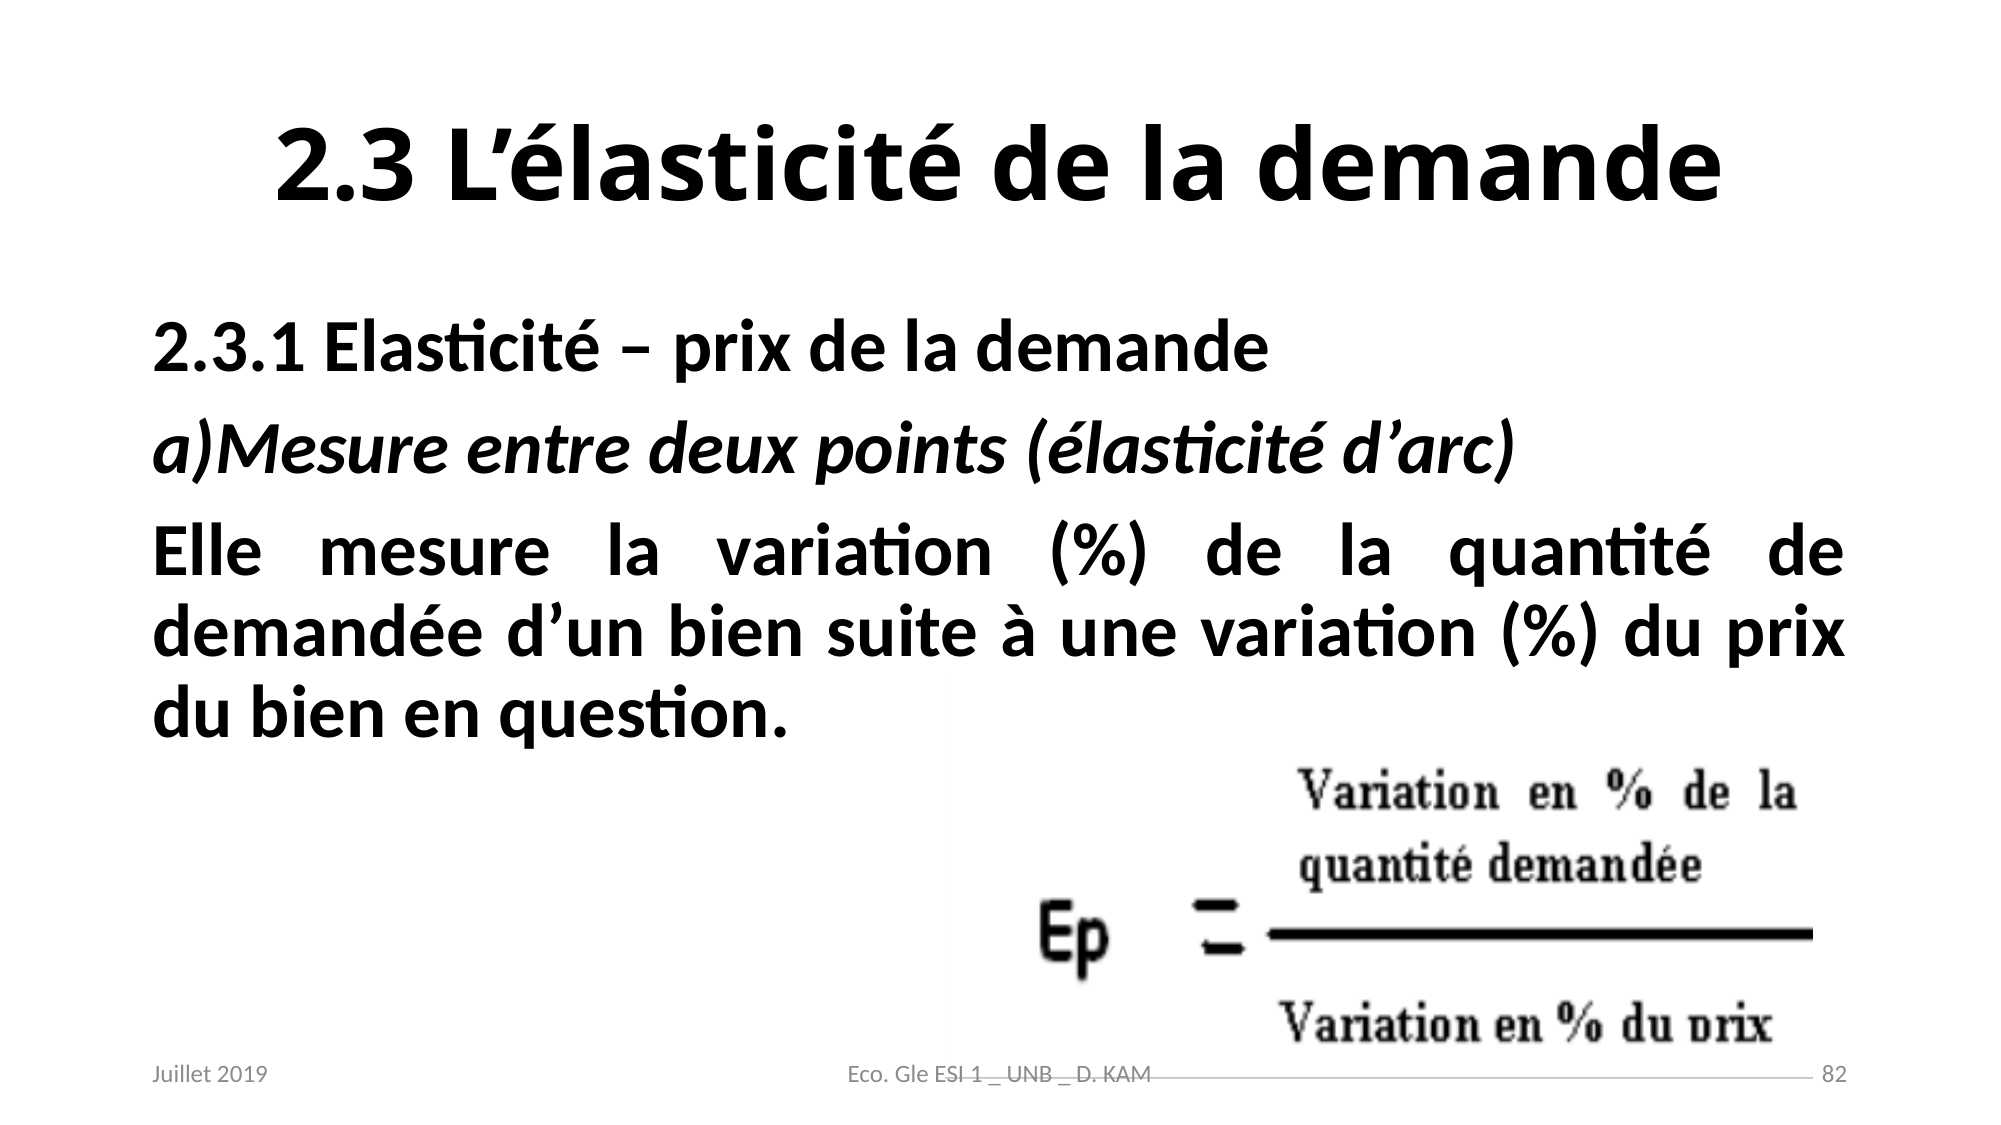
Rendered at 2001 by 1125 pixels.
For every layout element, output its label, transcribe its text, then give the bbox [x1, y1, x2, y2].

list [944, 675, 1813, 1081]
list 2.3.1 Elasticité – prix de la demande a)Mesure entre deux points (élasticité d’arc) Elle mesure la variation (%) de la quantité de demandée d’un bien suite à une variation (%) du prix du bien en question. [137, 299, 1863, 1014]
title 2.3 L’élasticité de la demande [137, 59, 1863, 278]
footer Eco. Gle ESI 1 _ UNB _ D. KAM [662, 1042, 1338, 1103]
slide_number 82 [1412, 1042, 1863, 1103]
slide_number Juillet 2019 [137, 1042, 588, 1103]
